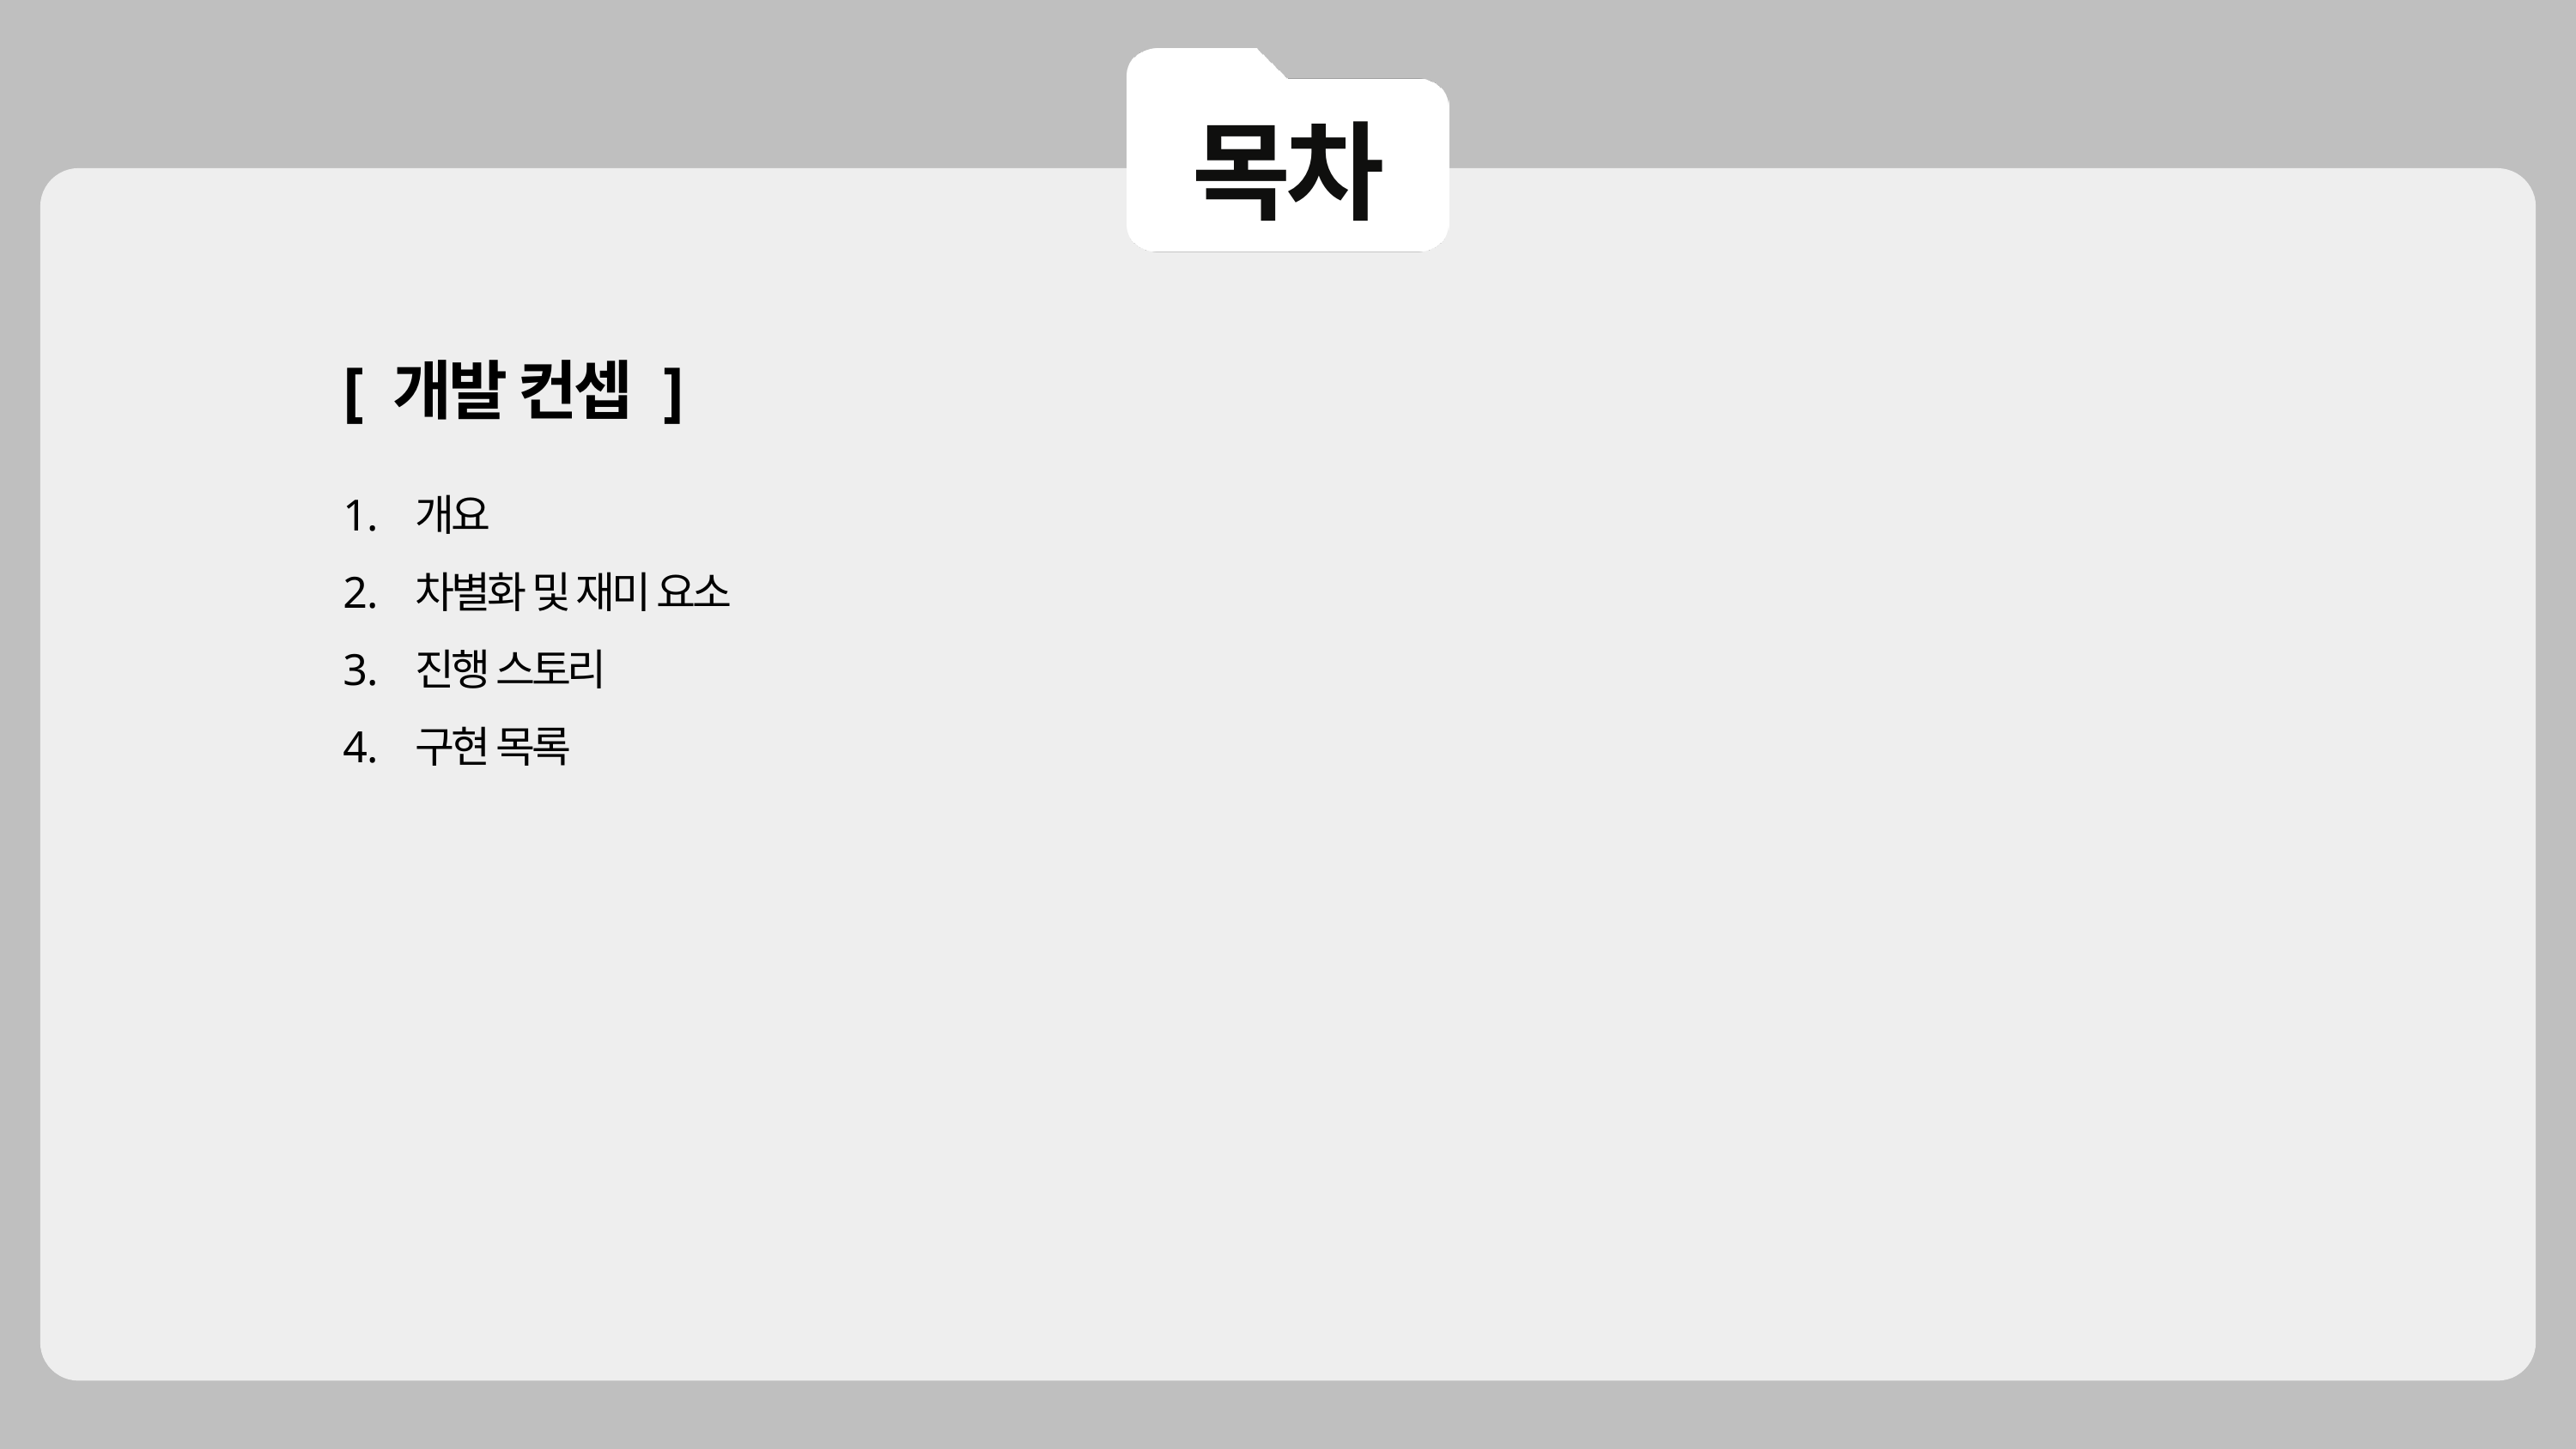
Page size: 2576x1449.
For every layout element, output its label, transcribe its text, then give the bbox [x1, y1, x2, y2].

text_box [1126, 47, 1450, 252]
text_box [38, 166, 2538, 1383]
text_box 개요 차별화 및 재미 요소 진행 스토리 구현 목록 [330, 456, 827, 778]
text_box [ 개발 컨셉 ] [330, 343, 768, 433]
